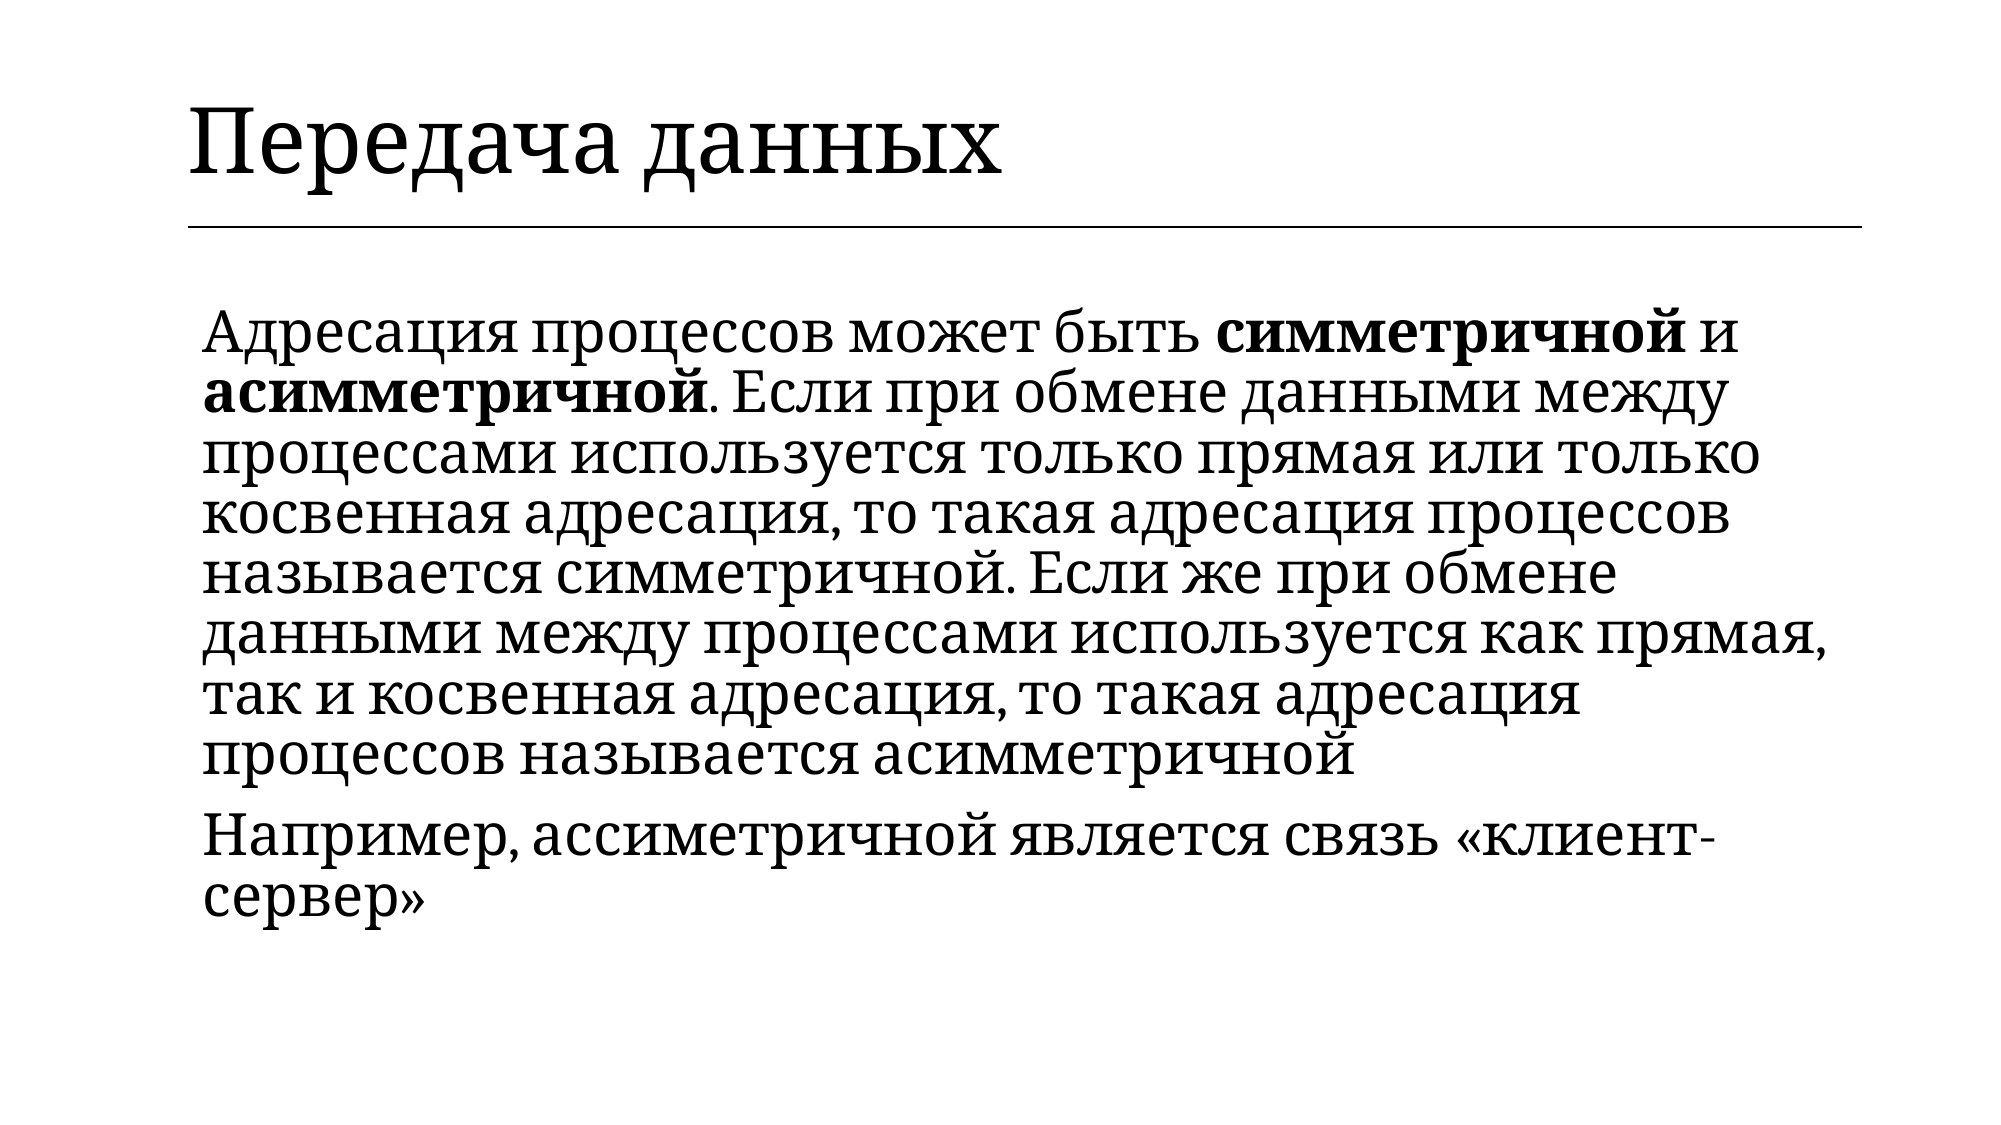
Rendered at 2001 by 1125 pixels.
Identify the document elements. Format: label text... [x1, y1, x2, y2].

list Адресация процессов может быть симметричной и асимметричной. Если при обмене данными между процессами используется только прямая или только косвенная адресация, то такая адресация процессов называется симметричной. Если же при обмене данными между процессами используется как прямая, так и косвенная адресация, то такая адресация процессов называется асимметричной Например, ассиметричной является связь «клиент-сервер» [187, 296, 1863, 1011]
table_header Передача данных [188, 60, 1862, 226]
